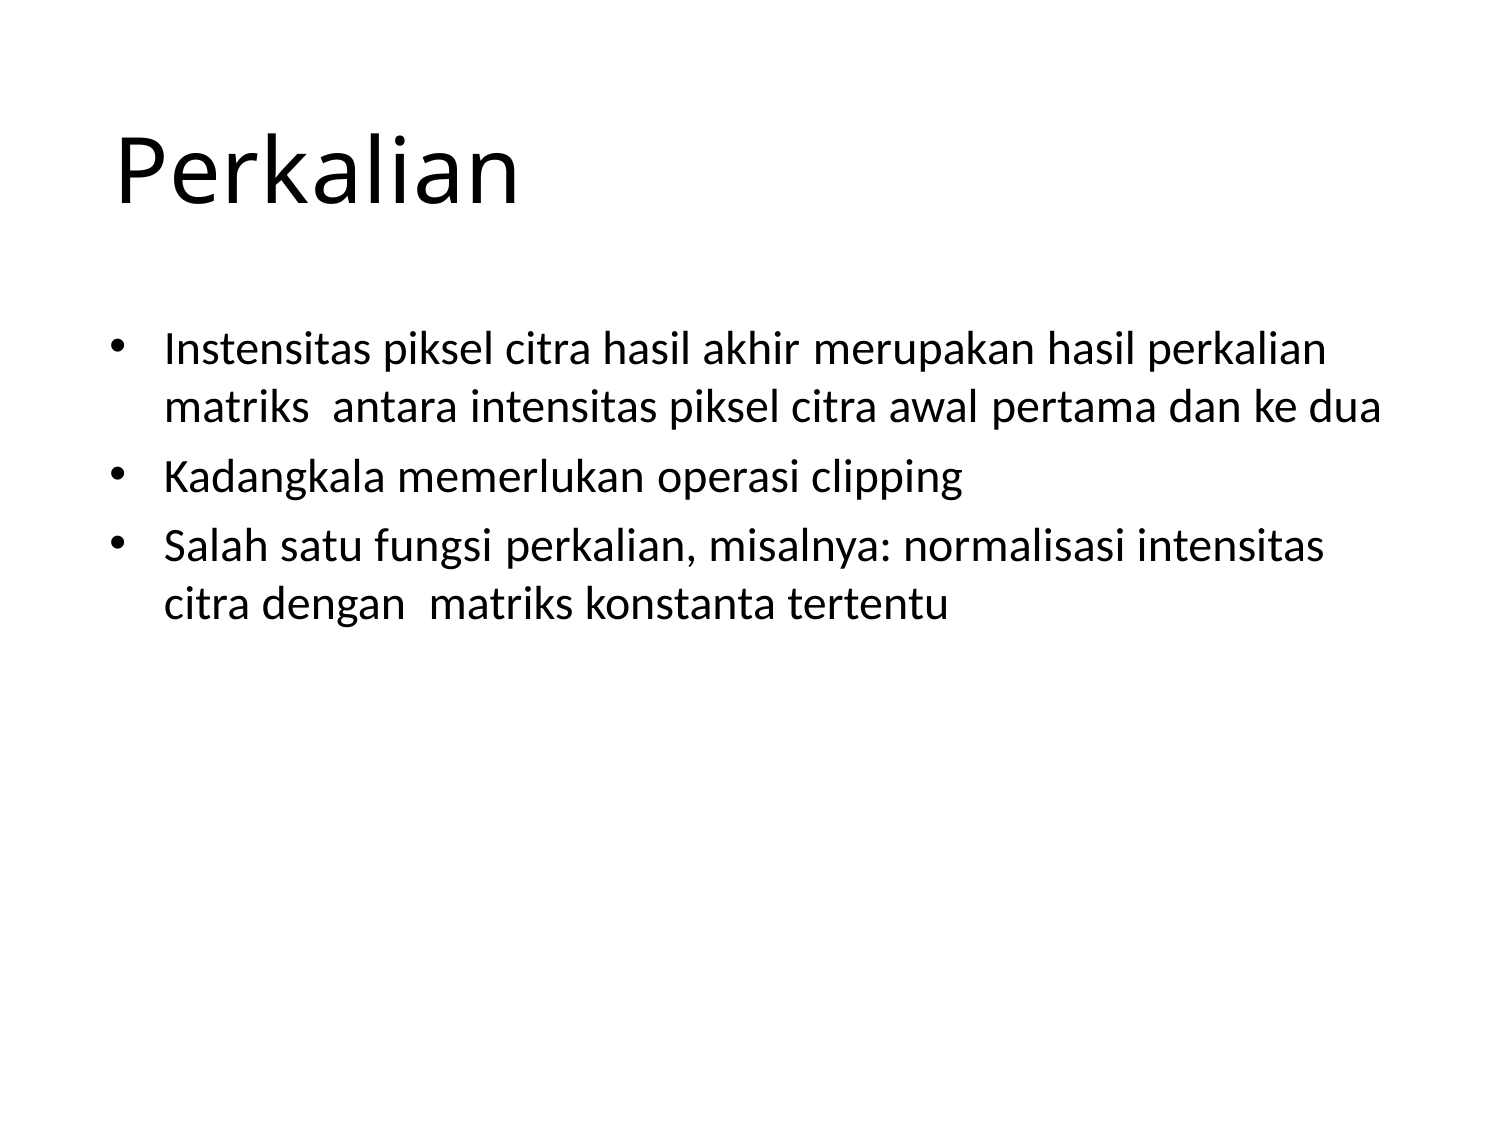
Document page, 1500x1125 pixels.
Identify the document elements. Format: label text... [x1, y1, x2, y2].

text_box Instensitas piksel citra hasil akhir merupakan hasil perkalian matriks antara intensitas piksel citra awal pertama dan ke dua Kadangkala memerlukan operasi clipping Salah satu fungsi perkalian, misalnya: normalisasi intensitas citra dengan matriks konstanta tertentu [107, 316, 1390, 630]
title Perkalian [113, 36, 1255, 261]
